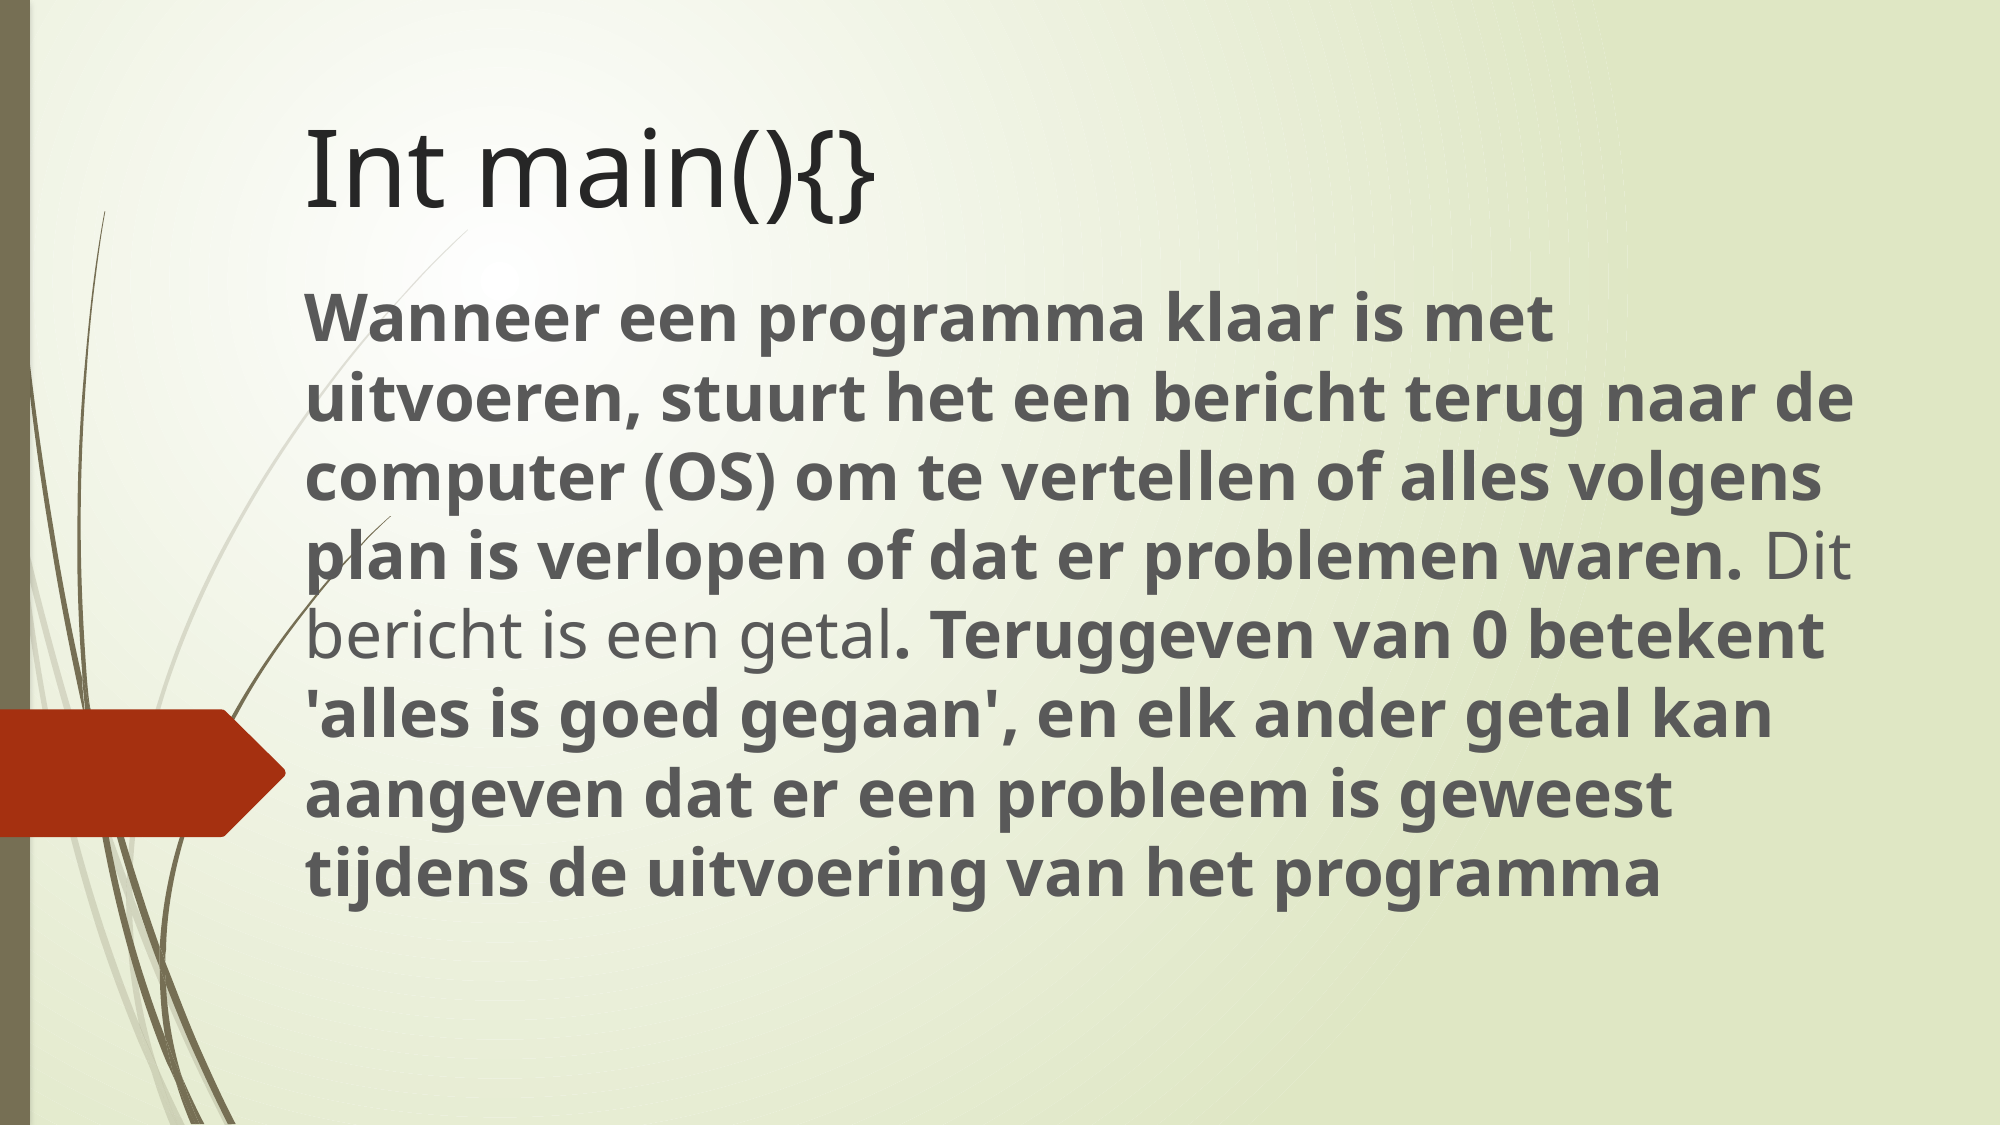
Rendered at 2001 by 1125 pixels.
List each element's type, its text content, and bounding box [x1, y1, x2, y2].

title Int main(){} [289, 90, 1753, 237]
subtitle Wanneer een programma klaar is met uitvoeren, stuurt het een bericht terug naar de computer (OS) om te vertellen of alles volgens plan is verlopen of dat er problemen waren. Dit bericht is een getal. Teruggeven van 0 betekent 'alles is goed gegaan', en elk ander getal kan aangeven dat er een probleem is geweest tijdens de uitvoering van het programma [289, 268, 1892, 924]
